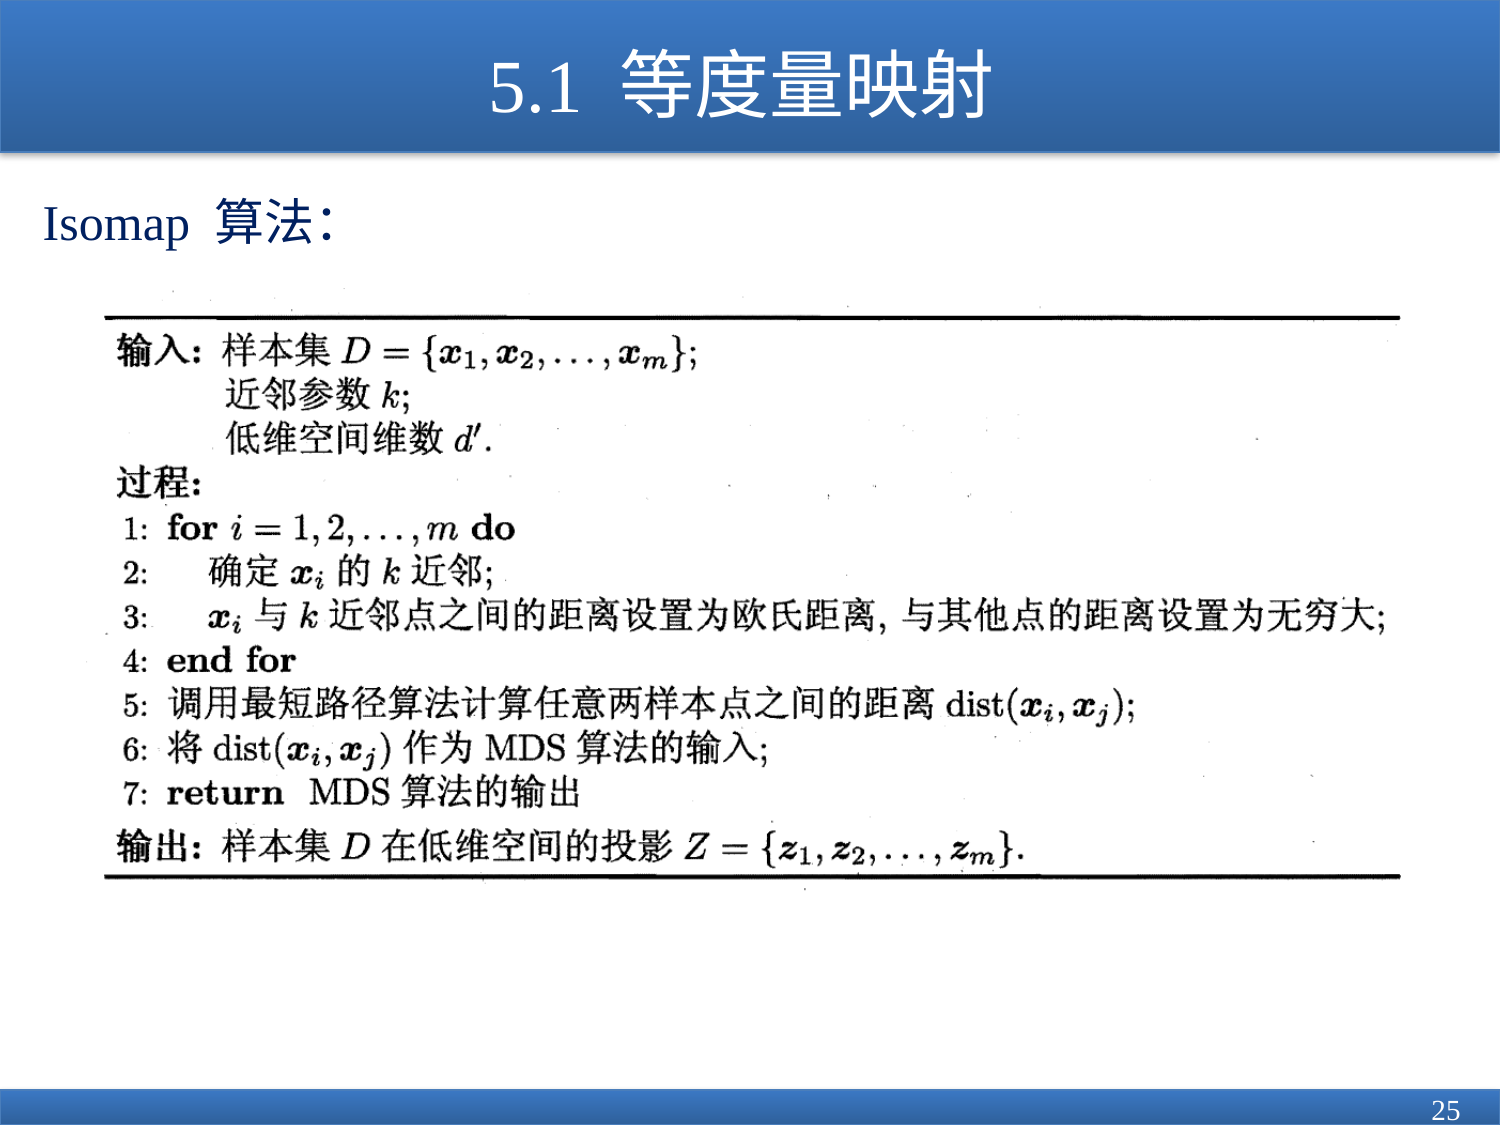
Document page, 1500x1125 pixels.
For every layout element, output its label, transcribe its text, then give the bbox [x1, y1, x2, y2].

list Isomap 算法： [27, 165, 1477, 1072]
picture [86, 287, 1417, 902]
slide_number 25 [1126, 1092, 1477, 1125]
title 5.1 等度量映射 [0, 28, 1500, 136]
